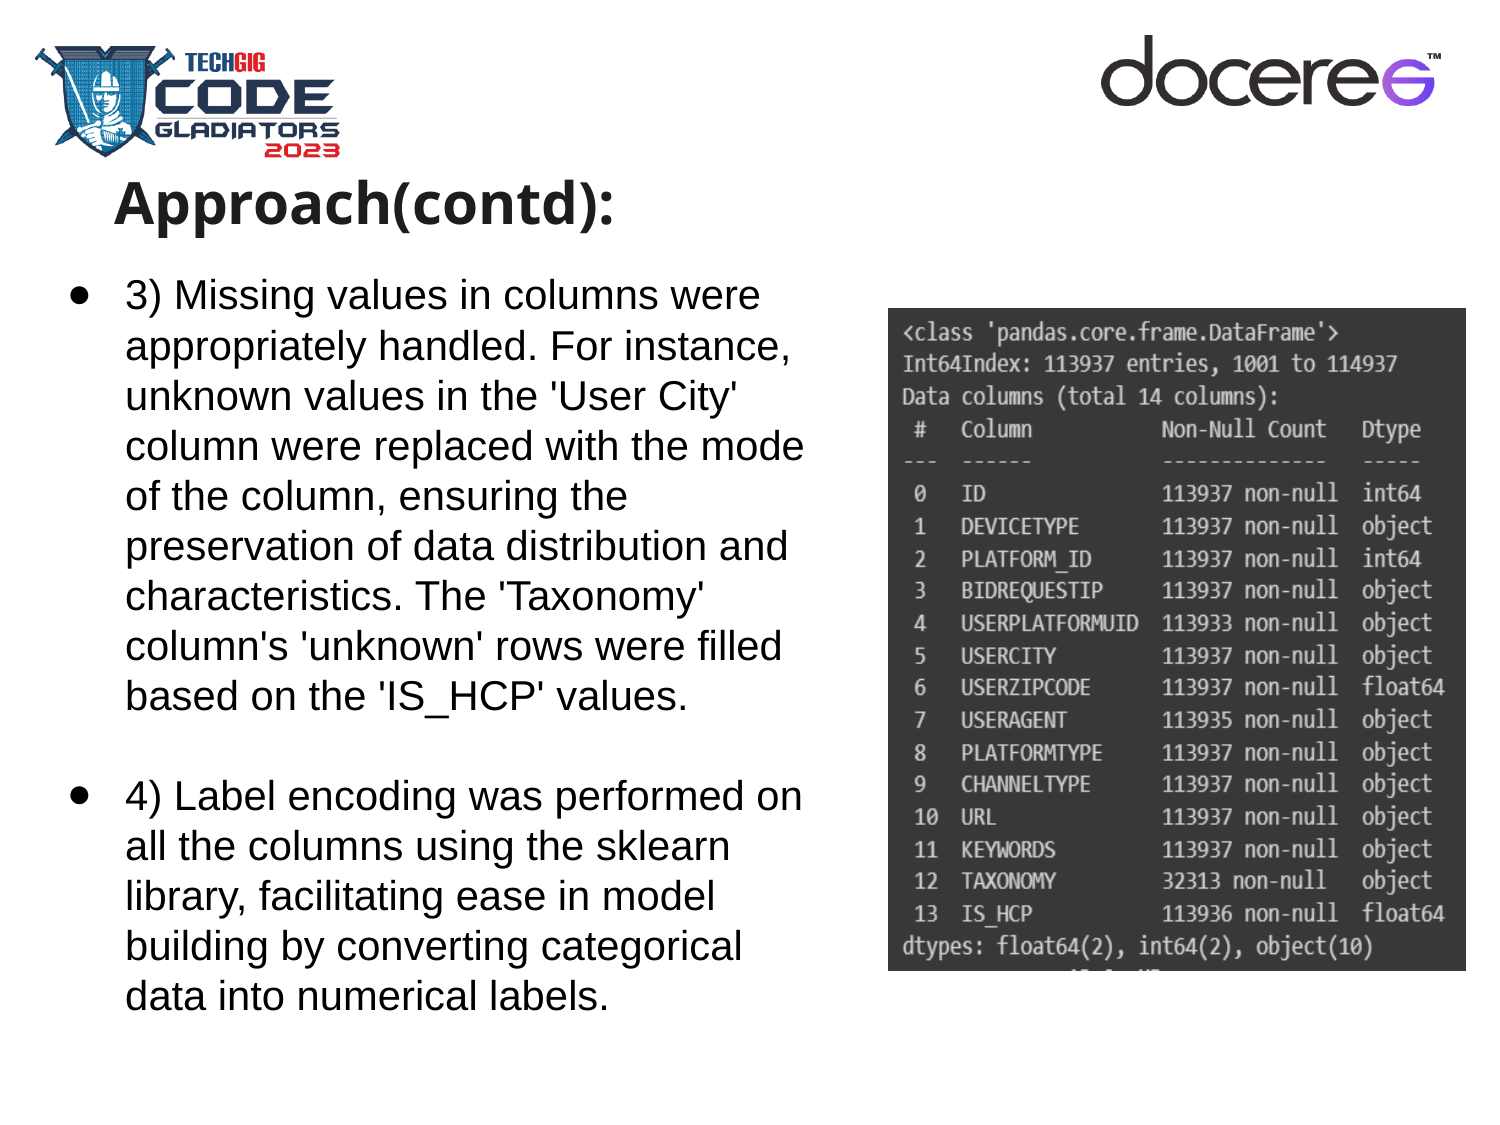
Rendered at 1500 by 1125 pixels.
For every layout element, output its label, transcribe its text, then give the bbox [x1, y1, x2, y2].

picture [1101, 34, 1441, 106]
picture [887, 308, 1466, 972]
picture [34, 46, 342, 160]
text_box 3) Missing values in columns were appropriately handled. For instance, unknown values in the 'User City' column were replaced with the mode of the column, ensuring the preservation of data distribution and characteristics. The 'Taxonomy' column's 'unknown' rows were filled based on the 'IS_HCP' values. 4) Label encoding was performed on all the columns using the sklearn library, facilitating ease in model building by converting categorical data into numerical labels. [35, 253, 842, 1034]
title Approach(contd): [99, 140, 1012, 253]
